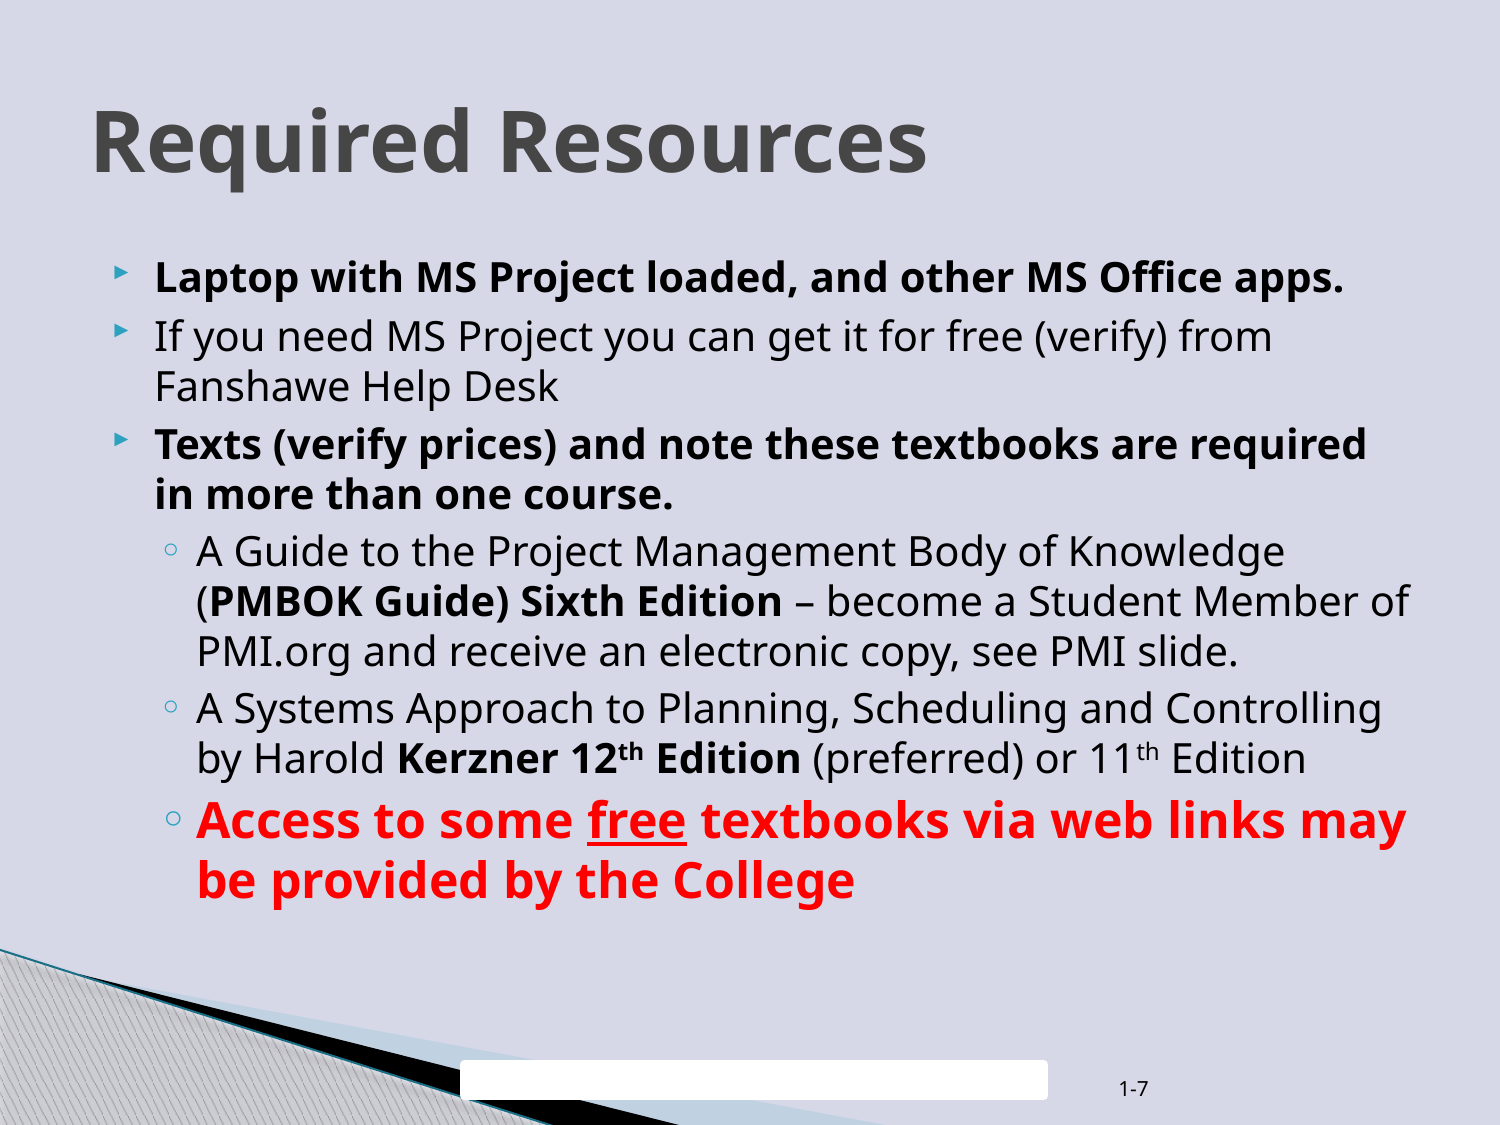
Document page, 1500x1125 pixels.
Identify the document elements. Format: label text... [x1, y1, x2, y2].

text_box [460, 1060, 1048, 1100]
slide_number 1-7 [1103, 1051, 1419, 1112]
title Required Resources [75, 45, 1425, 233]
list Laptop with MS Project loaded, and other MS Office apps. If you need MS Project you can get it for free (verify) from Fanshawe Help Desk Texts (verify prices) and note these textbooks are required in more than one course. A Guide to the Project Management Body of Knowledge (PMBOK Guide) Sixth Edition – become a Student Member of PMI.org and receive an electronic copy, see PMI slide. A Systems Approach to Planning, Scheduling and Controlling by Harold Kerzner 12th Edition (preferred) or 11th Edition Access to some free textbooks via web links may be provided by the College [79, 243, 1430, 986]
